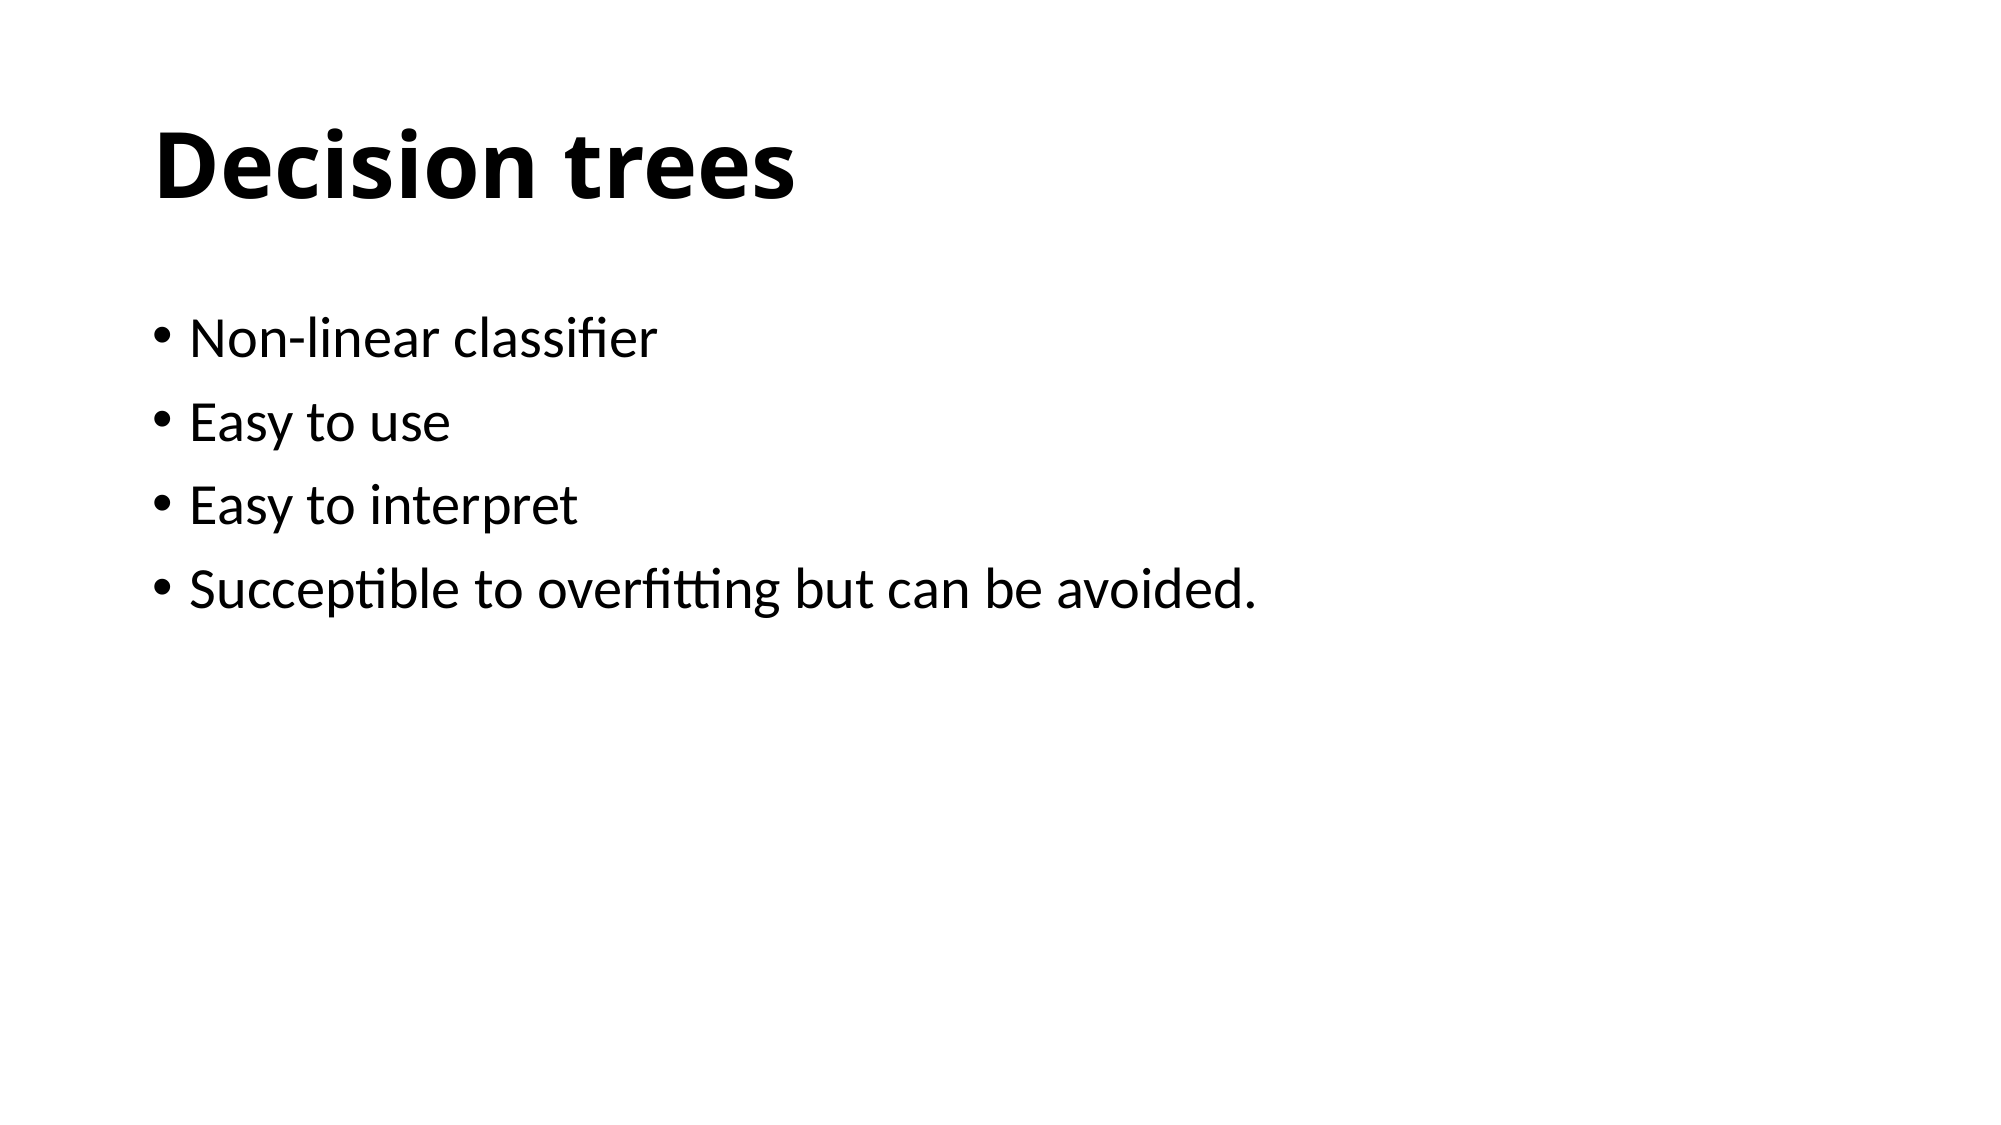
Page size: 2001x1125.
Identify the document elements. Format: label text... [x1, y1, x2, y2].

title Decision trees [137, 59, 1863, 278]
list Non-linear classifier Easy to use Easy to interpret Succeptible to overfitting but can be avoided. [137, 299, 1863, 1014]
